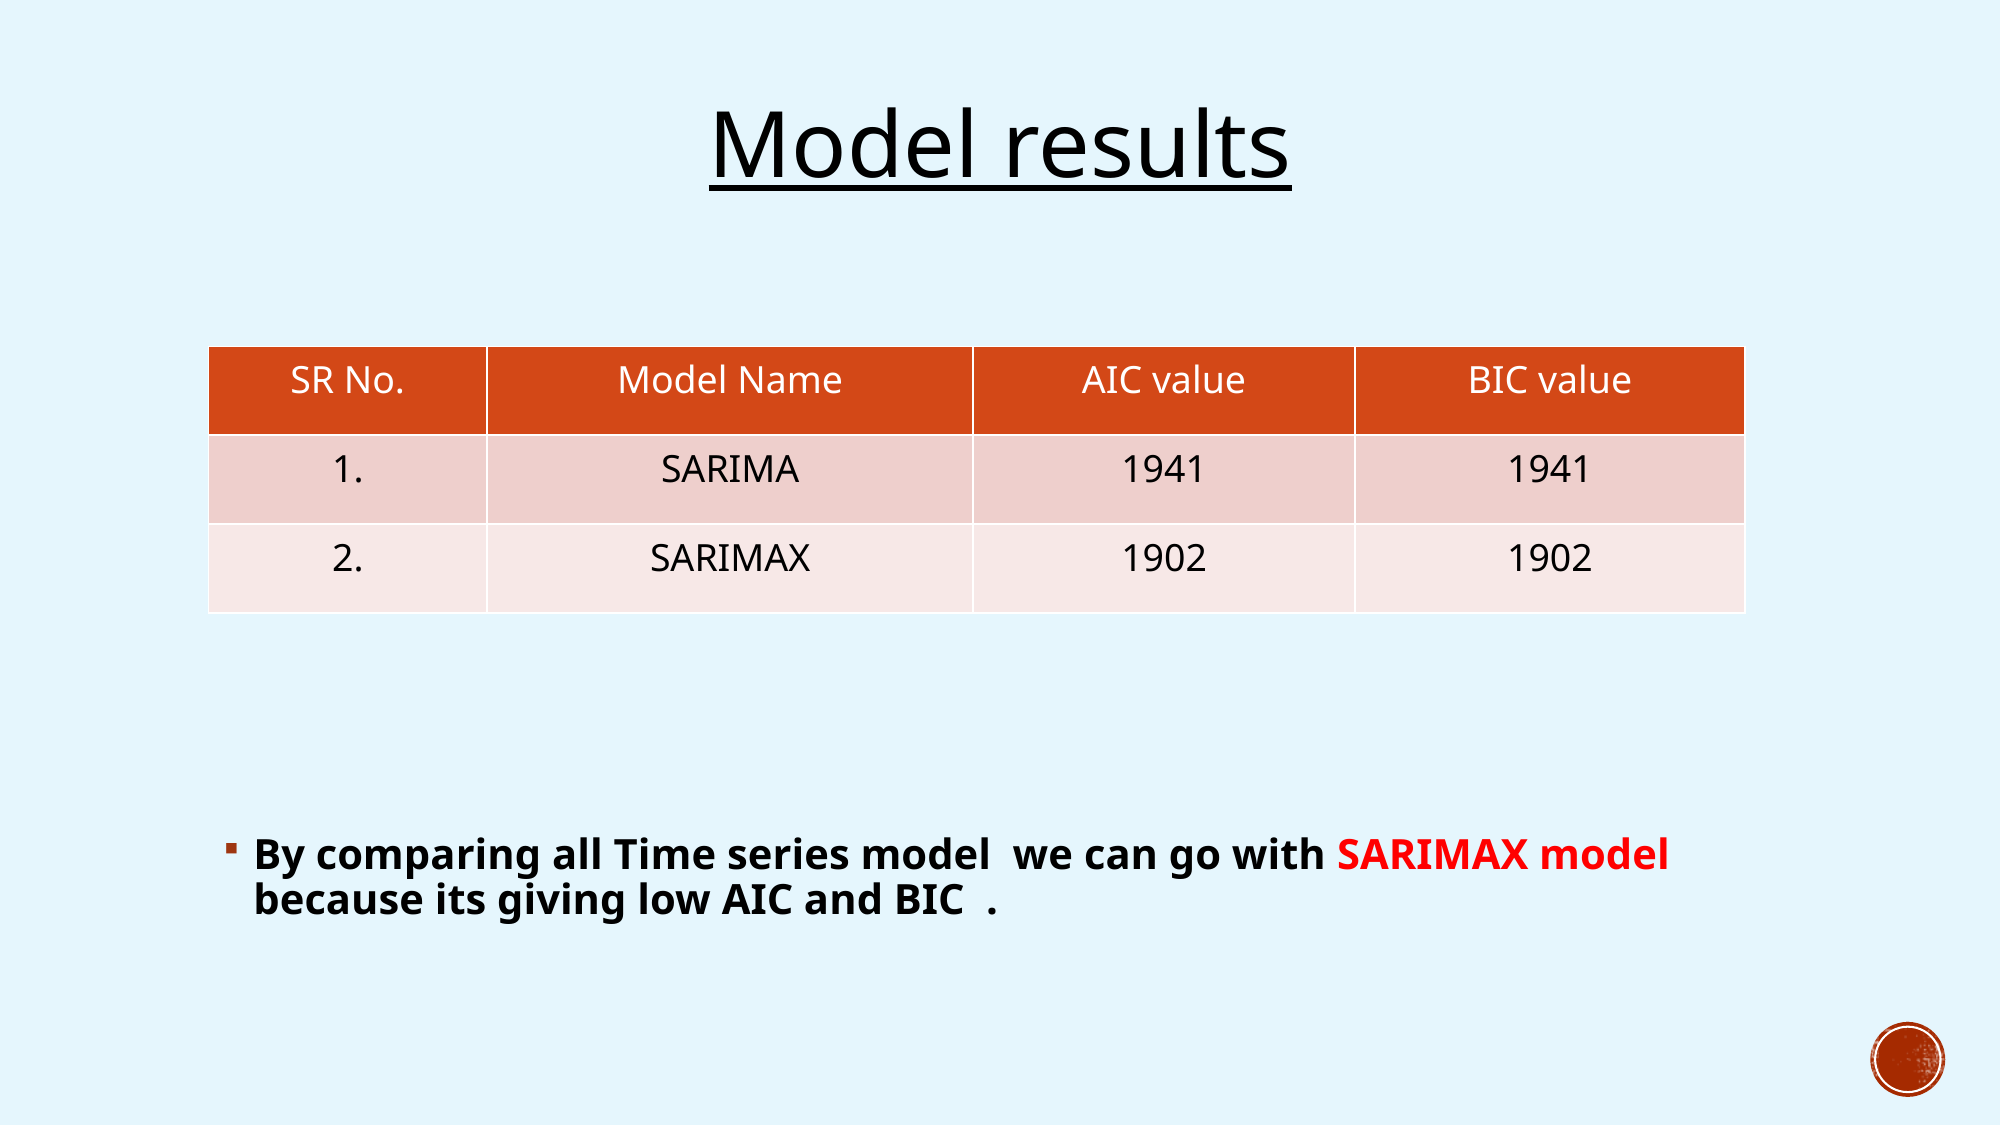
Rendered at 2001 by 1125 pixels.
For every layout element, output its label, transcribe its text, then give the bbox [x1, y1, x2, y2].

table_header BIC value [1356, 347, 1744, 434]
table_cell SARIMAX [488, 525, 972, 612]
table_cell 1941 [1356, 436, 1744, 523]
table_cell 2. [209, 525, 486, 612]
table_header AIC value [974, 347, 1354, 434]
table_cell 1902 [1356, 525, 1744, 612]
table_cell 1902 [974, 525, 1354, 612]
table_header Model Name [488, 347, 972, 434]
list By comparing all Time series model we can go with SARIMAX model because its giving low AIC and BIC . [208, 825, 1872, 964]
table_header SR No. [209, 347, 486, 434]
table_cell SARIMA [488, 436, 972, 523]
table_cell 1. [209, 436, 486, 523]
table_cell 1941 [974, 436, 1354, 523]
title Model results [175, 79, 1826, 218]
